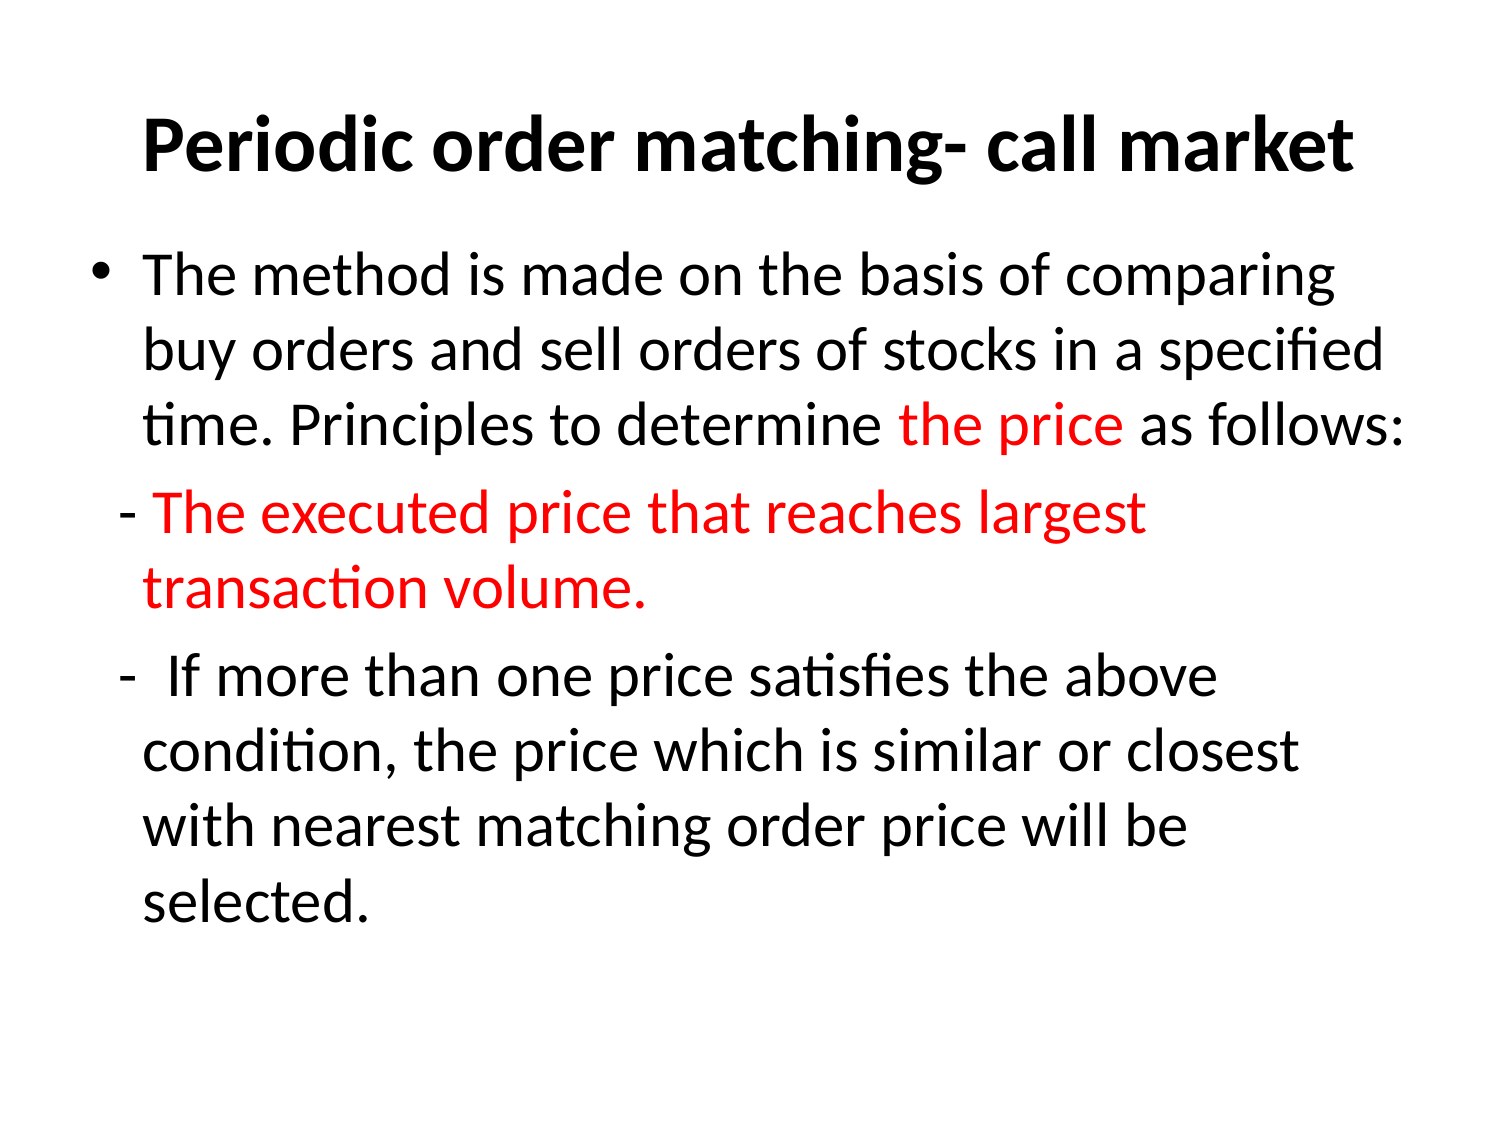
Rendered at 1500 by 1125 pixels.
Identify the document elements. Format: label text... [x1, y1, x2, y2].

title Periodic order matching- call market [75, 45, 1425, 224]
list The method is made on the basis of comparing buy orders and sell orders of stocks in a specified time. Principles to determine the price as follows: - The executed price that reaches largest transaction volume. - If more than one price satisfies the above condition, the price which is similar or closest with nearest matching order price will be selected. [75, 224, 1425, 1005]
